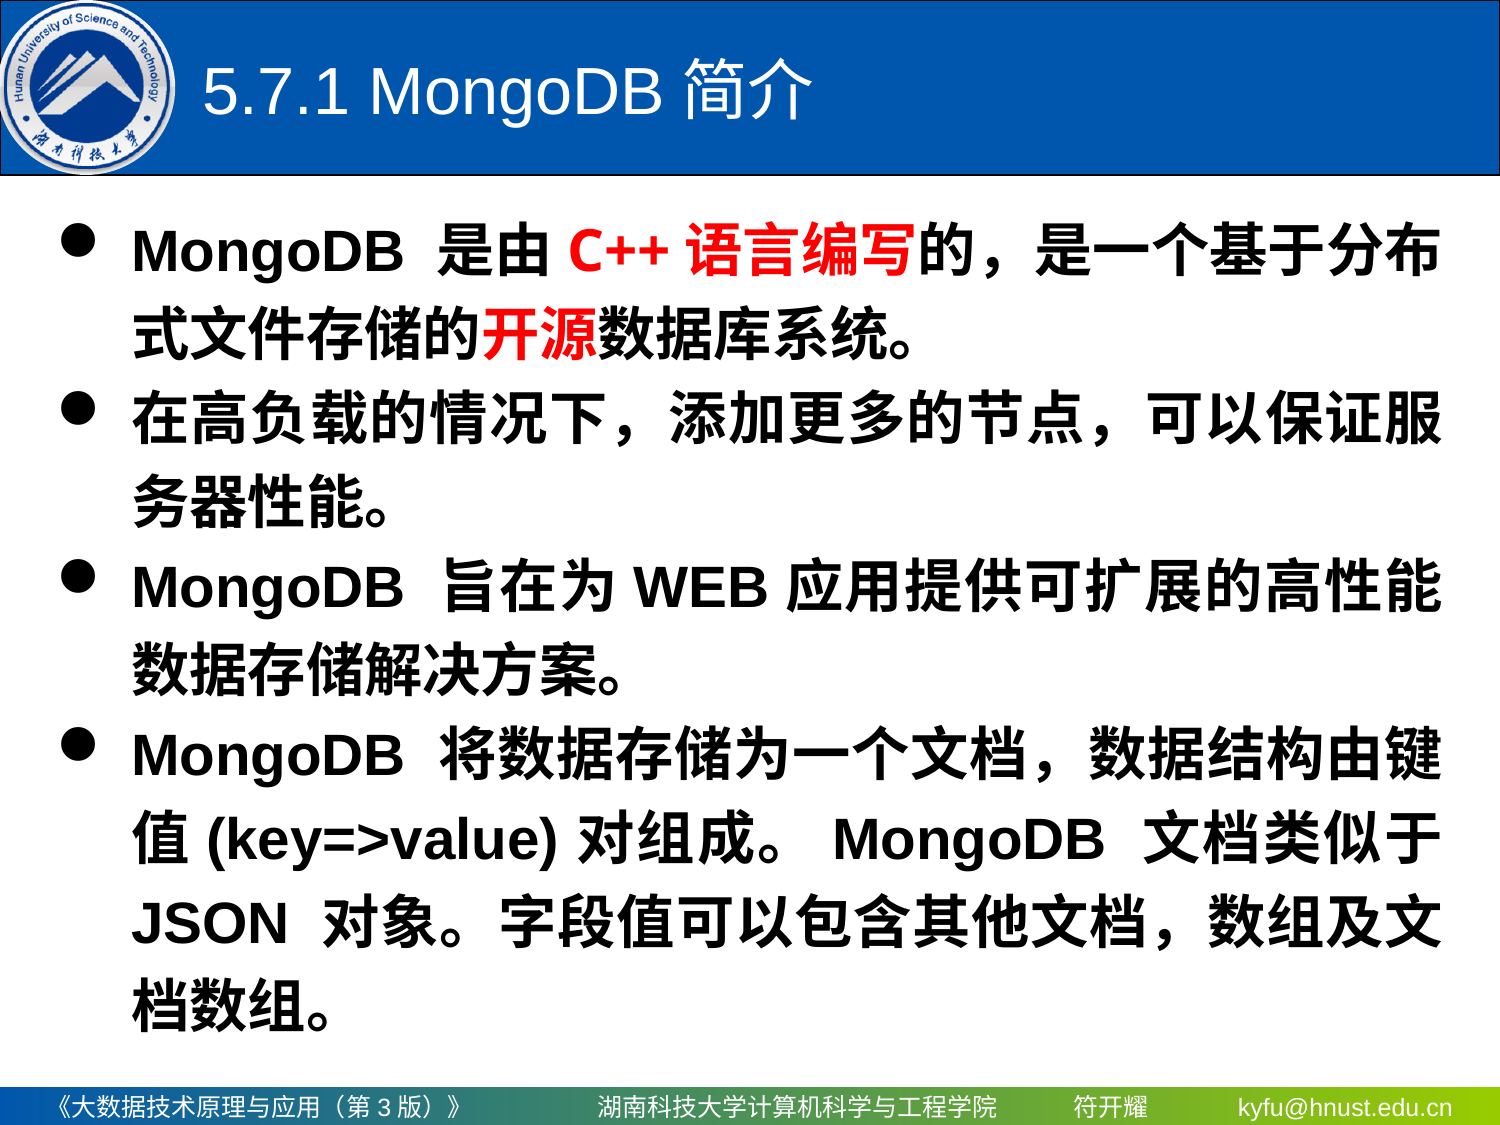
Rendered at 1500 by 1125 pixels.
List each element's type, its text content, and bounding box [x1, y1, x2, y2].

text_box MongoDB 是由C++语言编写的，是一个基于分布式文件存储的开源数据库系统。 在高负载的情况下，添加更多的节点，可以保证服务器性能。 MongoDB 旨在为WEB应用提供可扩展的高性能数据存储解决方案。 MongoDB 将数据存储为一个文档，数据结构由键值(key=>value)对组成。MongoDB 文档类似于 JSON 对象。字段值可以包含其他文档，数组及文档数组。 [41, 191, 1458, 1047]
title 5.7.1 MongoDB简介 [187, 12, 1500, 163]
picture [0, 0, 176, 175]
